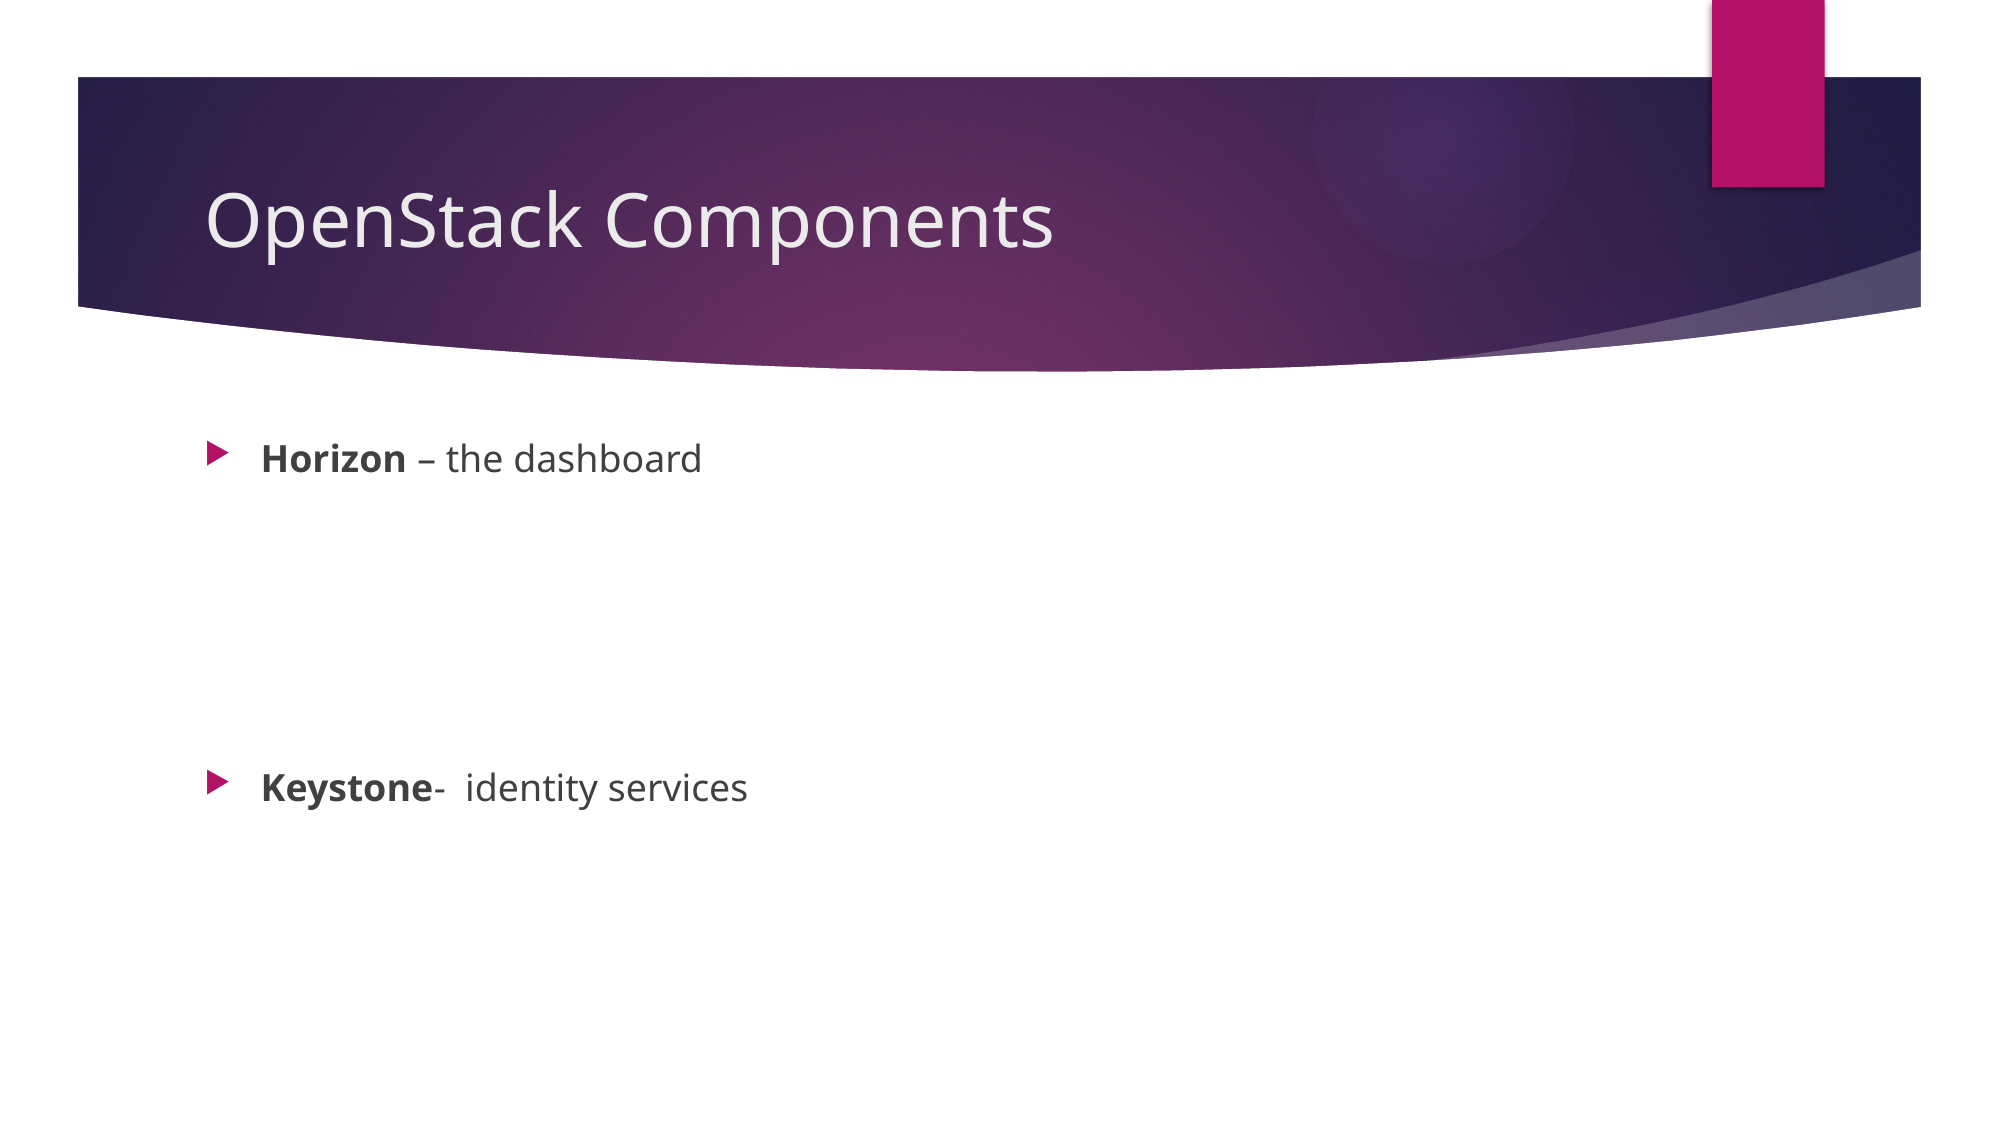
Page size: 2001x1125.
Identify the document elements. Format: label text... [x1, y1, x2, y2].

list Horizon – the dashboard Keystone- identity services [189, 427, 1638, 988]
title OpenStack Components [189, 159, 1627, 276]
